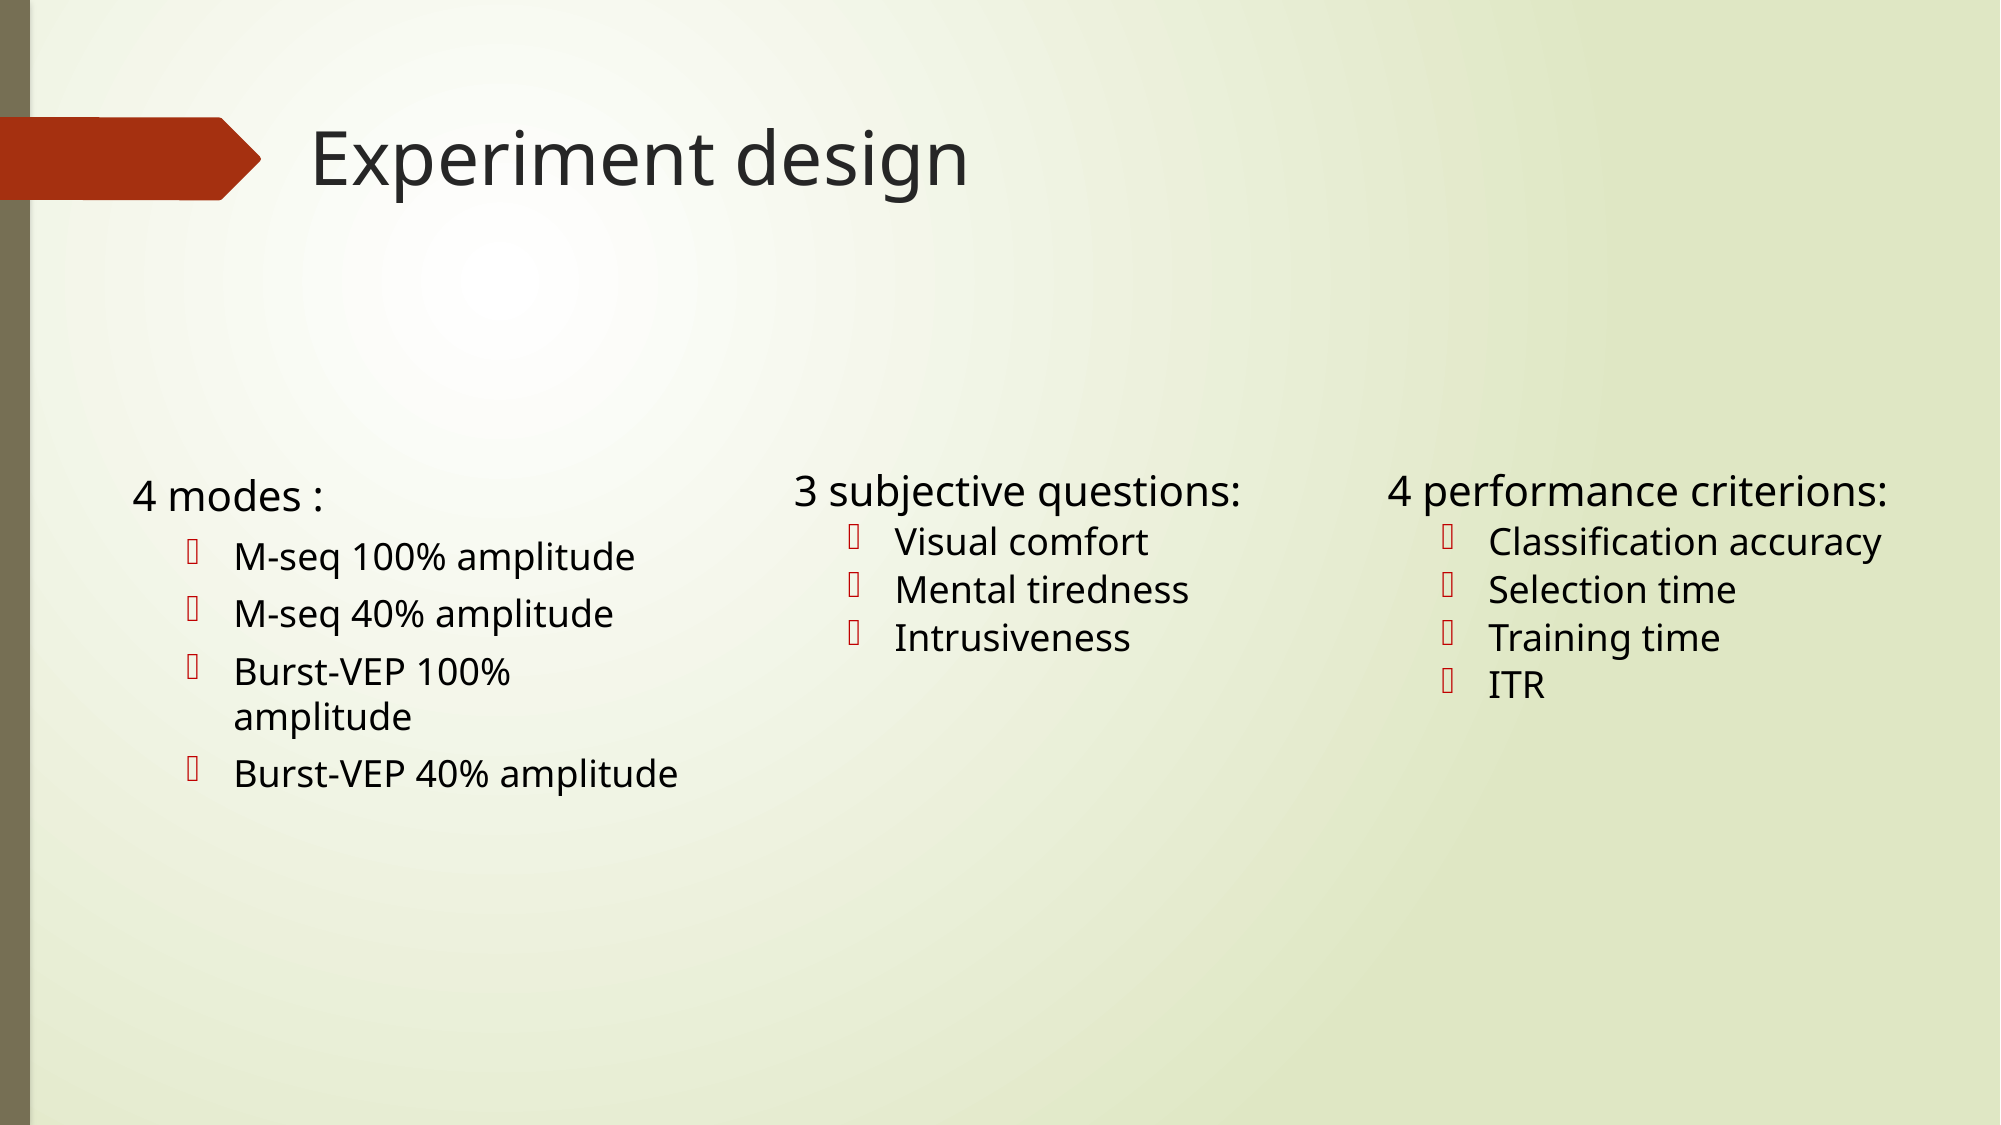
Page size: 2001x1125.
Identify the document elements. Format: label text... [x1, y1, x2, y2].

text_box [0, 200, 31, 1125]
text_box [31, 0, 2000, 1125]
text_box [0, 0, 31, 117]
text_box 3 subjective questions: Visual comfort Mental tiredness Intrusiveness [778, 462, 1297, 689]
title Experiment design [294, 102, 1888, 313]
text_box 4 modes : M-seq 100% amplitude M-seq 40% amplitude Burst-VEP 100% amplitude Burst-VEP 40% amplitude [117, 462, 704, 775]
text_box [0, 117, 262, 201]
text_box 4 performance criterions: Classification accuracy Selection time Training time ITR [1372, 462, 1958, 689]
